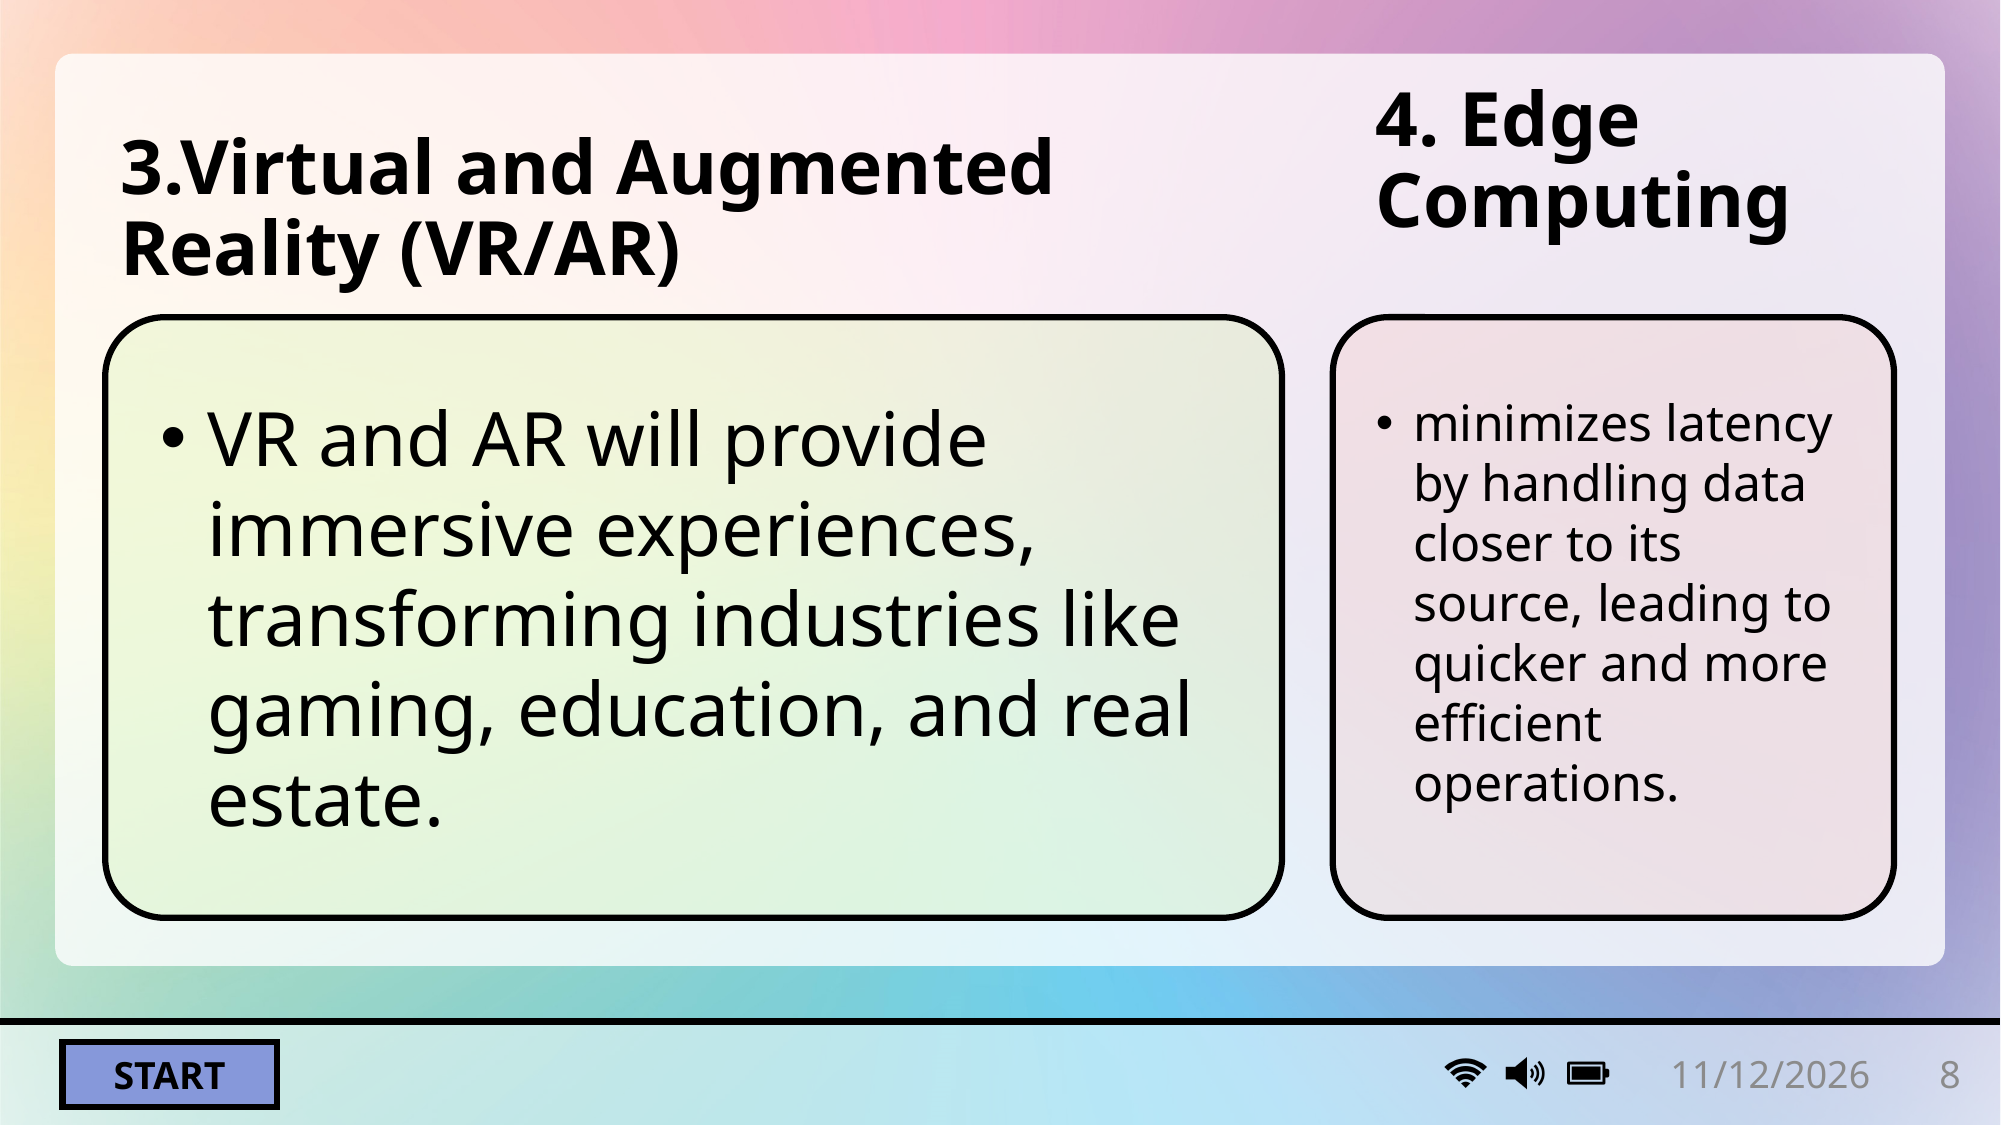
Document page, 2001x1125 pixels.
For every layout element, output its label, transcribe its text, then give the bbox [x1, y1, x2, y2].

picture [0, 0, 2001, 1125]
picture [1565, 1050, 1611, 1096]
list VR and AR will provide immersive experiences, transforming industries like gaming, education, and real estate. [145, 384, 1256, 876]
picture [1442, 1050, 1488, 1096]
slide_number 8 [1898, 1021, 2000, 1125]
text_box 4. Edge Computing [1360, 80, 1864, 304]
list minimizes latency by handling data closer to its source, leading to quicker and more efficient operations. [1360, 384, 1864, 875]
title 3.Virtual and Augmented Reality (VR/AR) [105, 94, 1282, 304]
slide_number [1642, 1021, 1898, 1125]
picture [1504, 1050, 1550, 1096]
